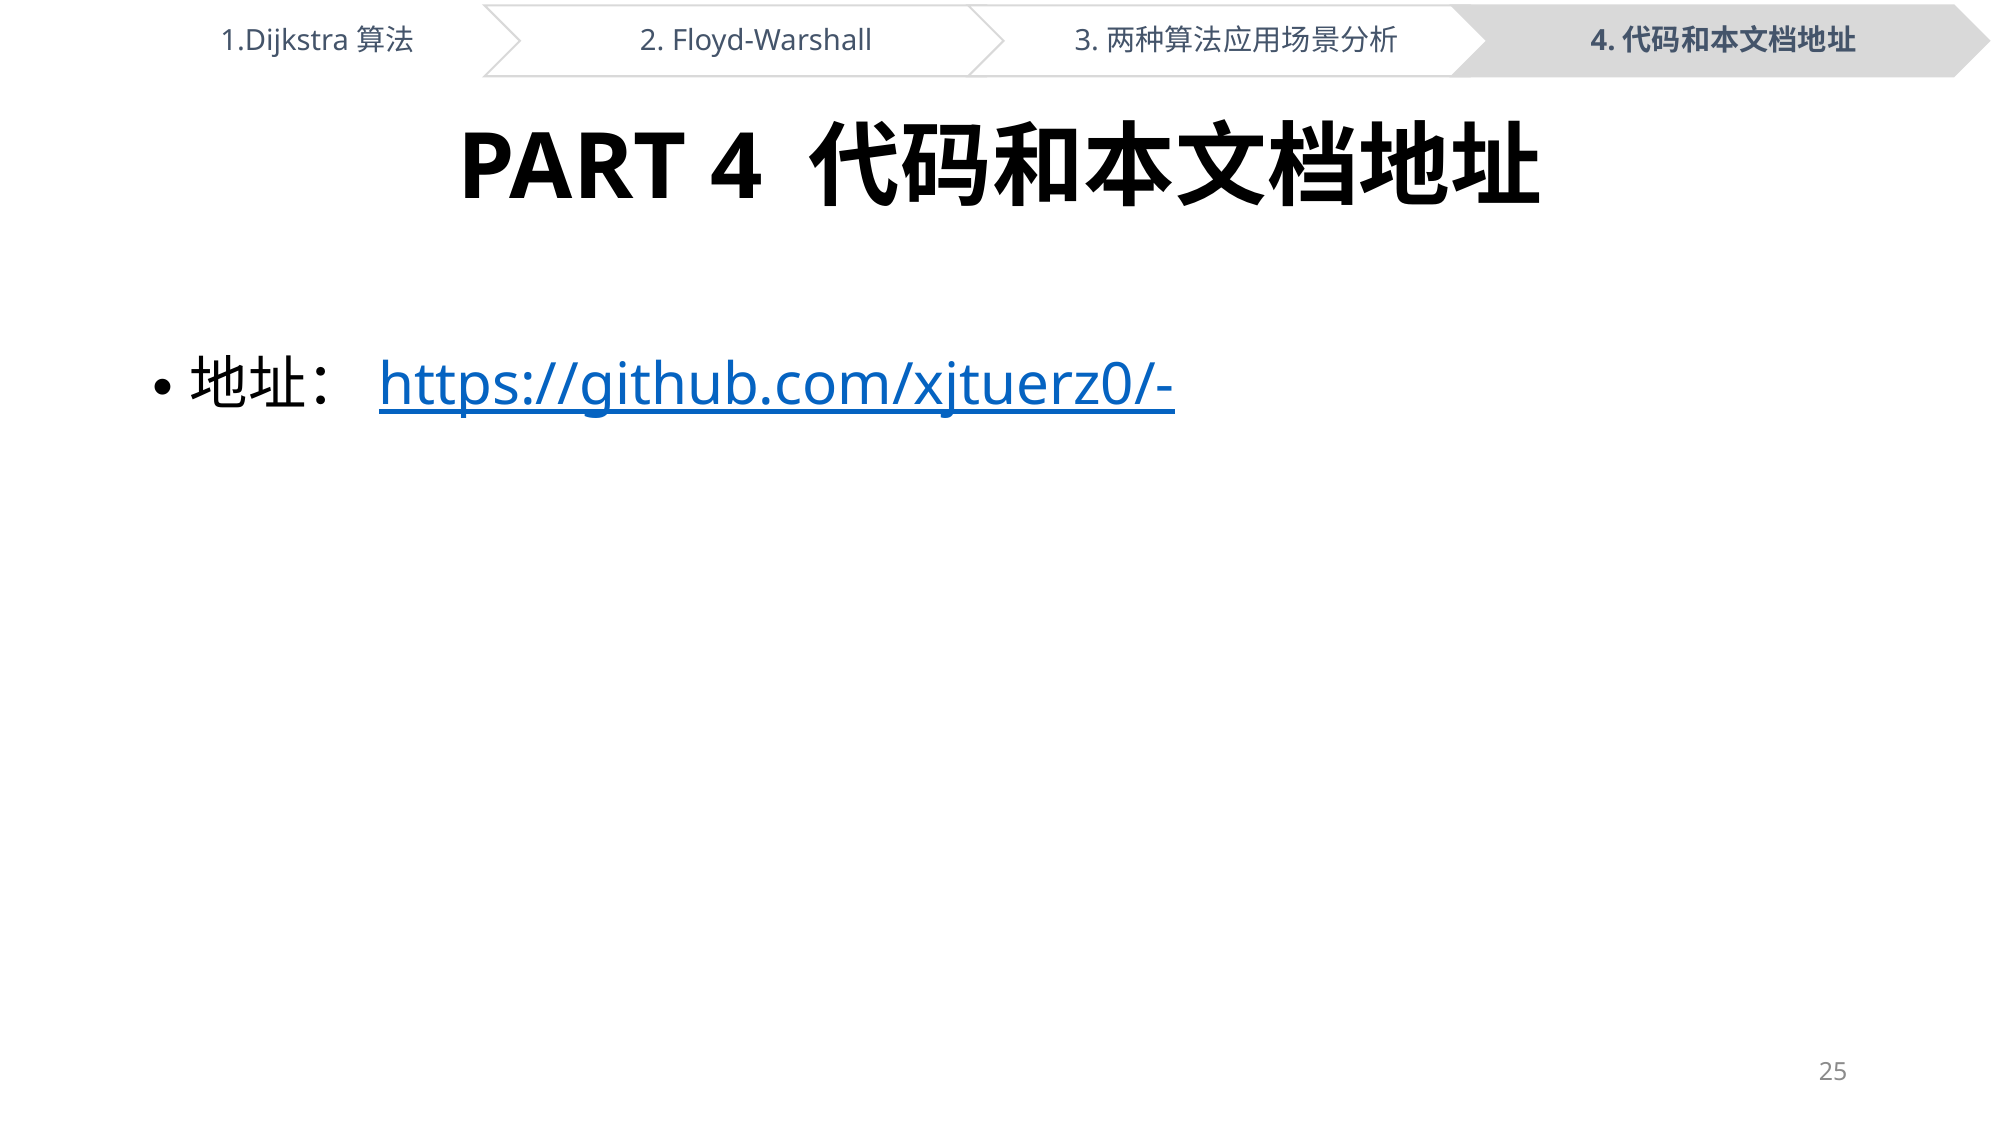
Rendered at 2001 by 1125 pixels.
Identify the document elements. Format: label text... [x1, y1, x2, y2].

list 地址：https://github.com/xjtuerz0/- [137, 299, 1863, 1014]
title PART 4 代码和本文档地址 [137, 77, 1863, 278]
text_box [0, 5, 1991, 77]
slide_number 25 [1412, 1042, 1863, 1103]
